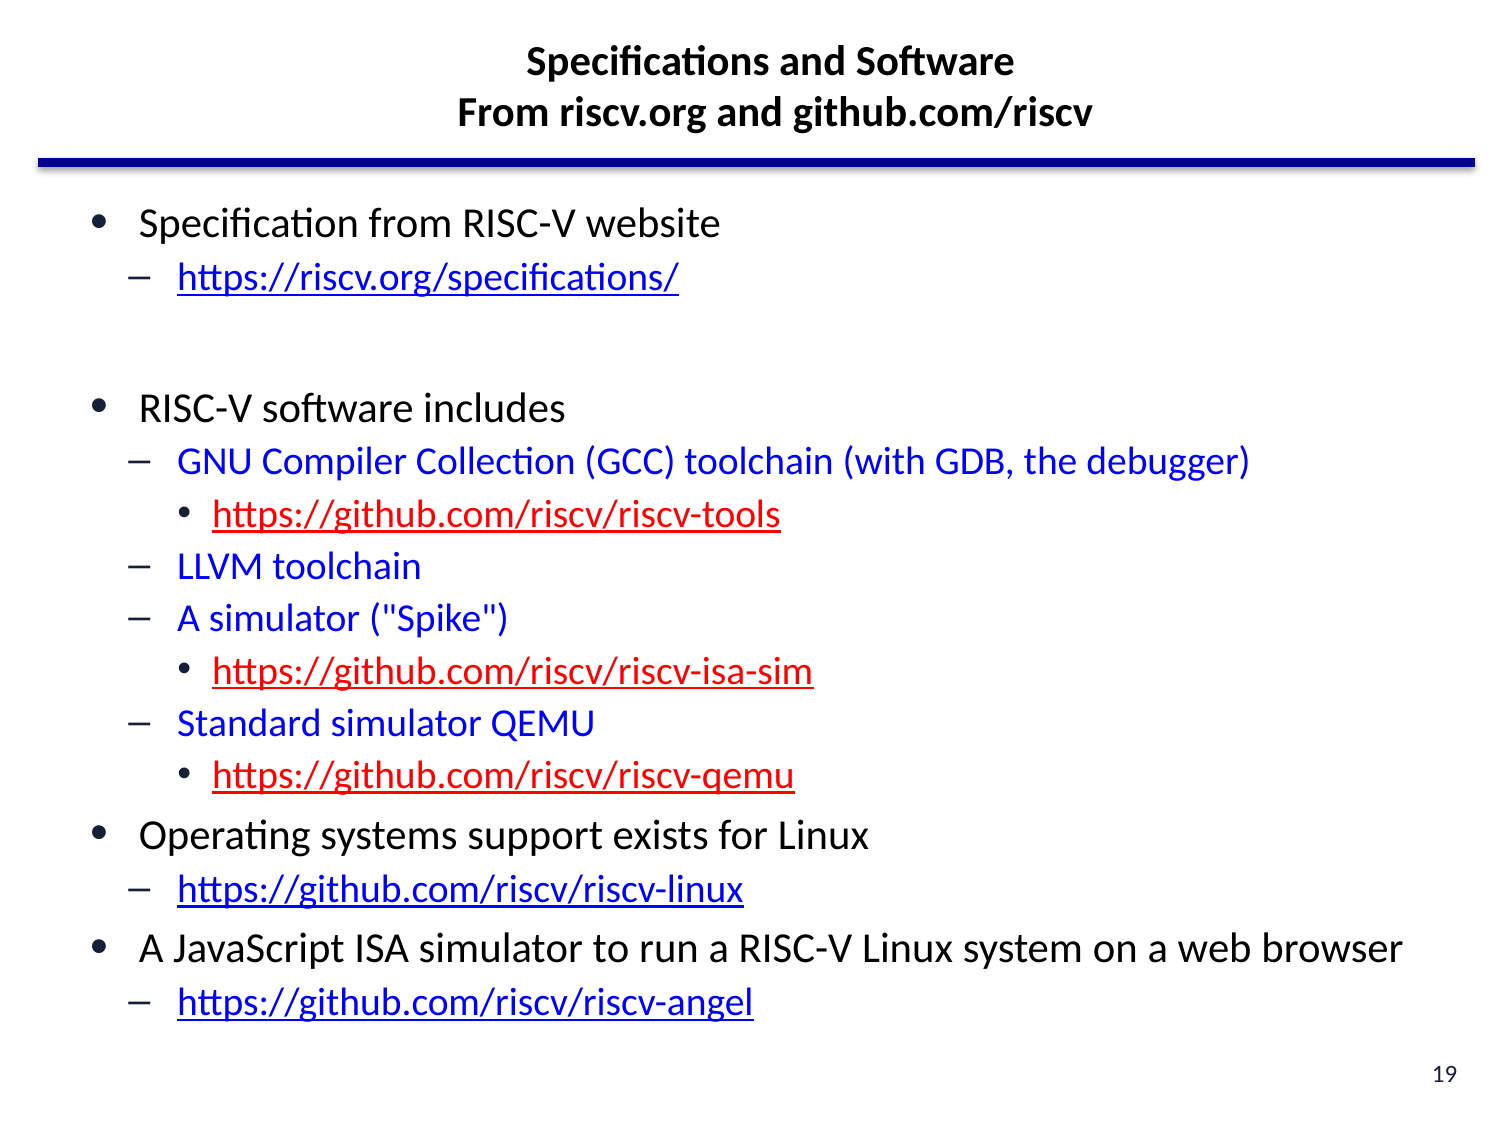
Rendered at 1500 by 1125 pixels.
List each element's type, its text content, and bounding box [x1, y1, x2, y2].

title Specifications and Software From riscv.org and github.com/riscv [77, 24, 1475, 143]
list Specification from RISC-V website https://riscv.org/specifications/ RISC-V software includes GNU Compiler Collection (GCC) toolchain (with GDB, the debugger) https://github.com/riscv/riscv-tools LLVM toolchain A simulator ("Spike") https://github.com/riscv/riscv-isa-sim Standard simulator QEMU https://github.com/riscv/riscv-qemu Operating systems support exists for Linux https://github.com/riscv/riscv-linux A JavaScript ISA simulator to run a RISC-V Linux system on a web browser https://github.com/riscv/riscv-angel [75, 187, 1475, 1043]
slide_number 19 [1122, 1042, 1473, 1103]
